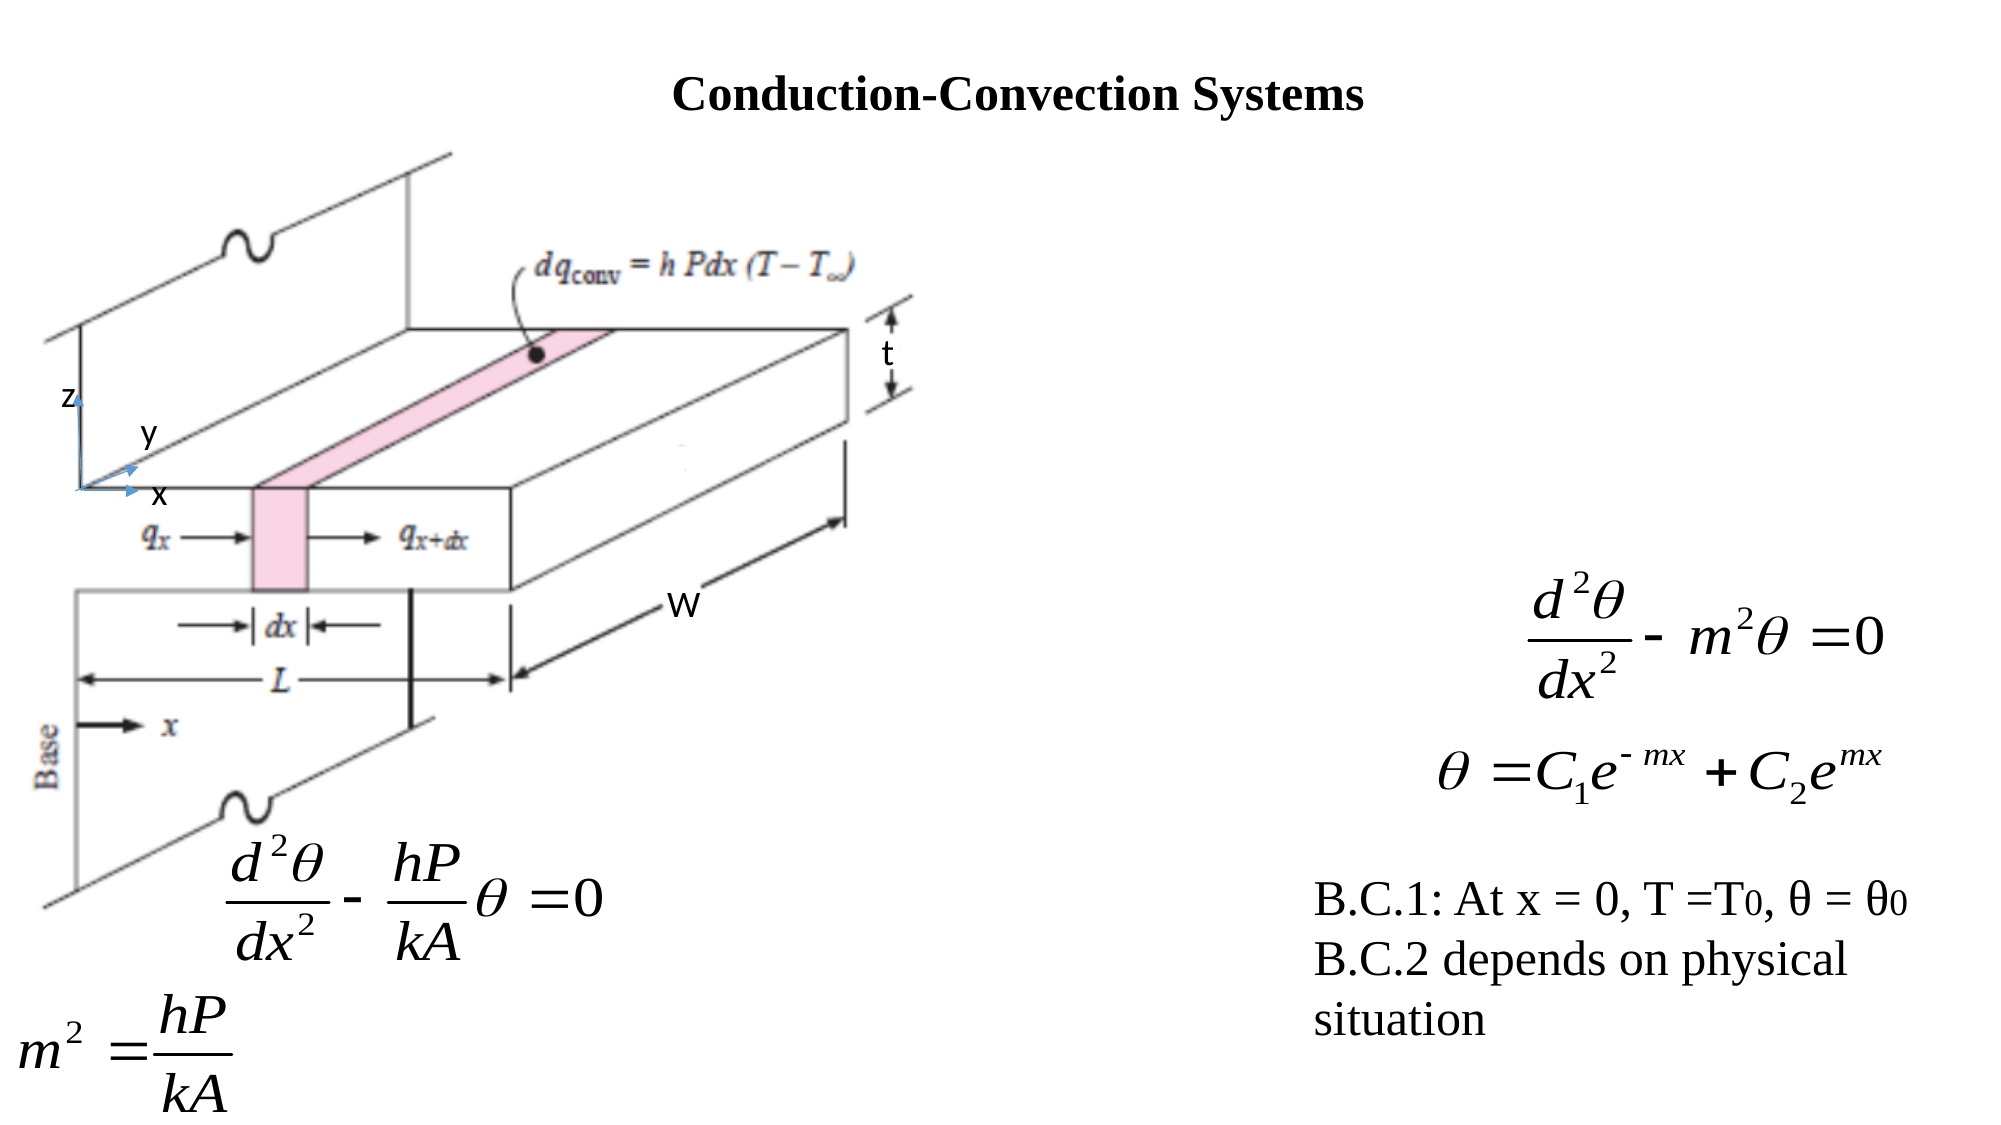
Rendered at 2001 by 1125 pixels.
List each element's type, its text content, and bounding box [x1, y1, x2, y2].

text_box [8, 979, 244, 1125]
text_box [1429, 729, 1894, 819]
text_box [216, 818, 613, 973]
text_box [1518, 555, 1894, 711]
text_box Conduction-Convection Systems [518, 53, 1519, 129]
text_box B.C.1: At x = 0, T =T0, θ = θ0 B.C.2 depends on physical situation [1298, 857, 2000, 1053]
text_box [74, 466, 139, 491]
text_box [77, 393, 82, 466]
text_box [1, 129, 954, 929]
